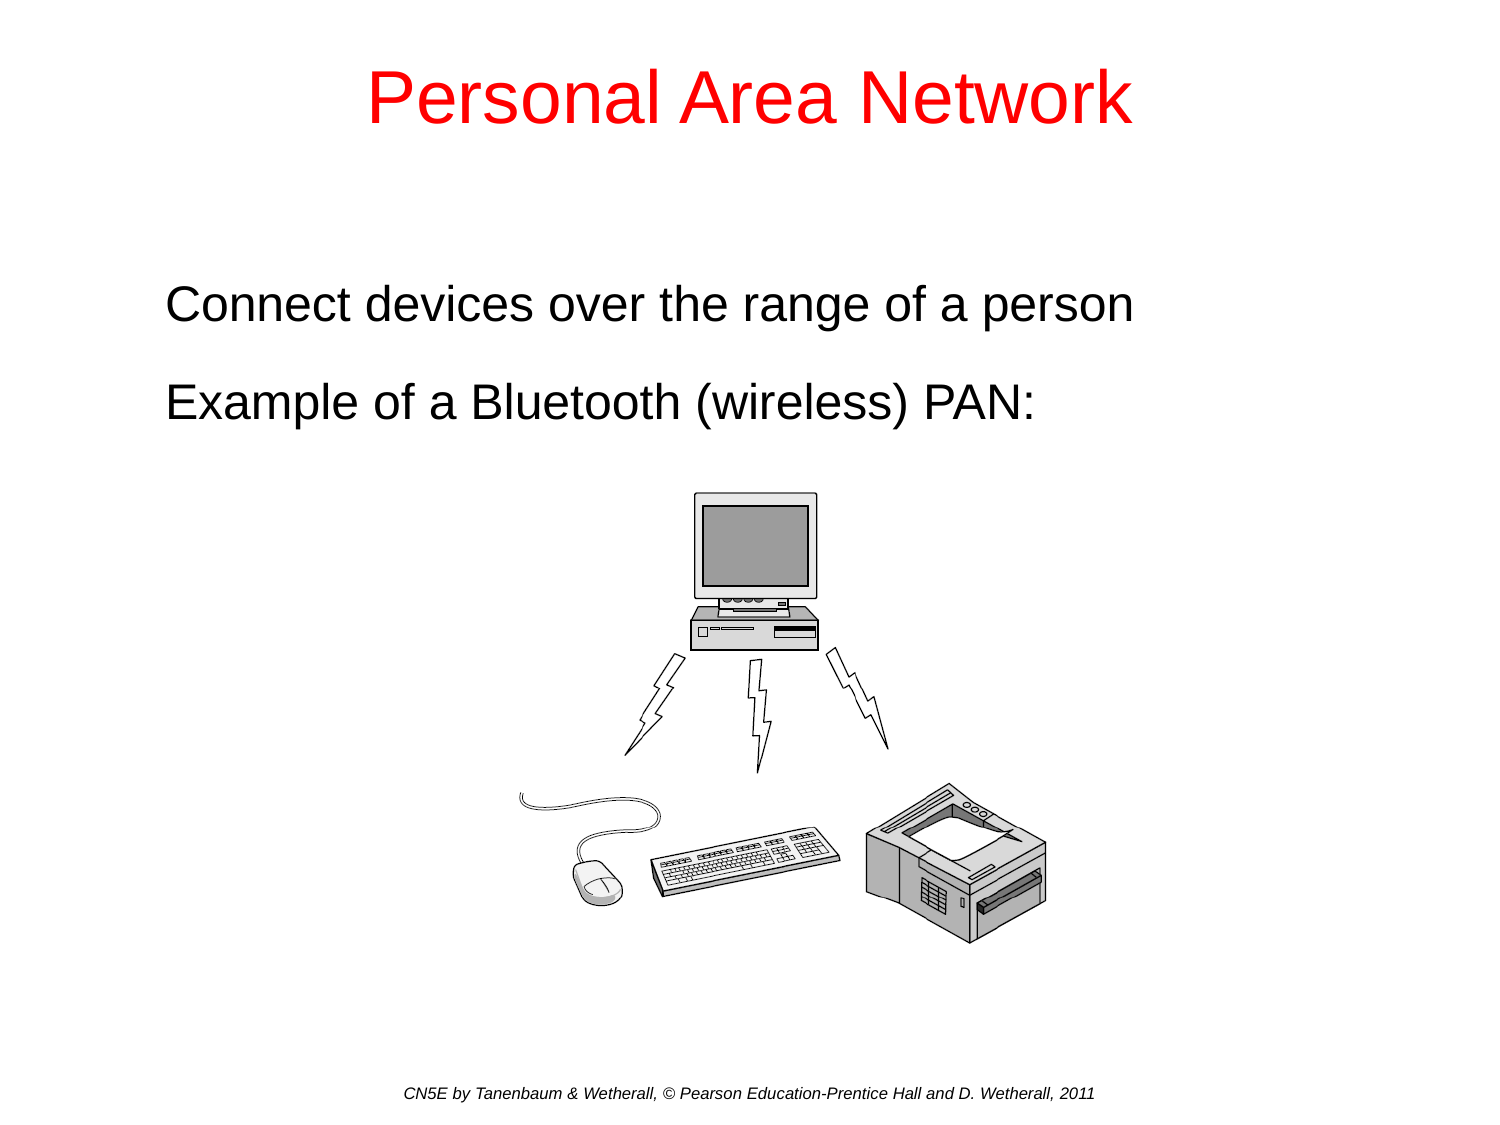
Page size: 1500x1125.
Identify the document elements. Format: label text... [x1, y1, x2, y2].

title Personal Area Network [0, 0, 1500, 188]
picture [501, 480, 1068, 967]
list Connect devices over the range of a person Example of a Bluetooth (wireless) PAN: [149, 263, 1429, 1020]
footer CN5E by Tanenbaum & Wetherall, © Pearson Education-Prentice Hall and D. Wetherall, 2011 [0, 1074, 1500, 1125]
